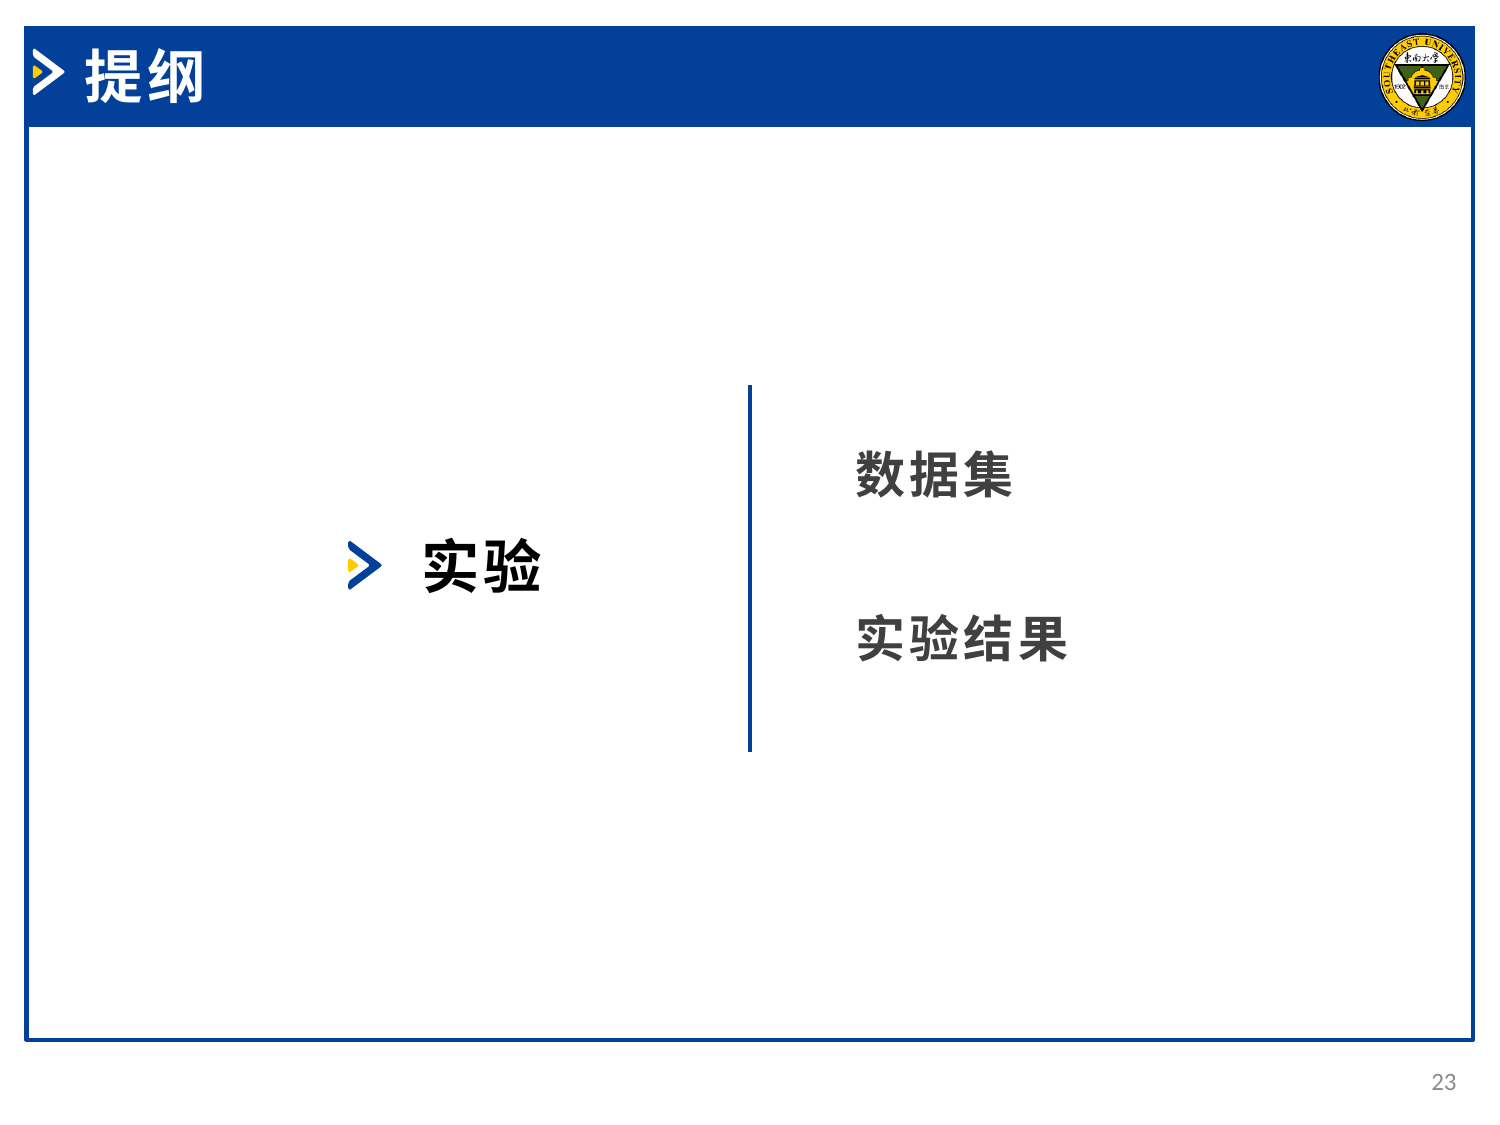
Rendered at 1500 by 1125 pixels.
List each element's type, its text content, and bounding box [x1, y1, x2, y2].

slide_number 23 [1382, 1051, 1472, 1111]
picture [1378, 33, 1467, 121]
text_box 提纲 [70, 32, 605, 118]
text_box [348, 385, 1229, 752]
